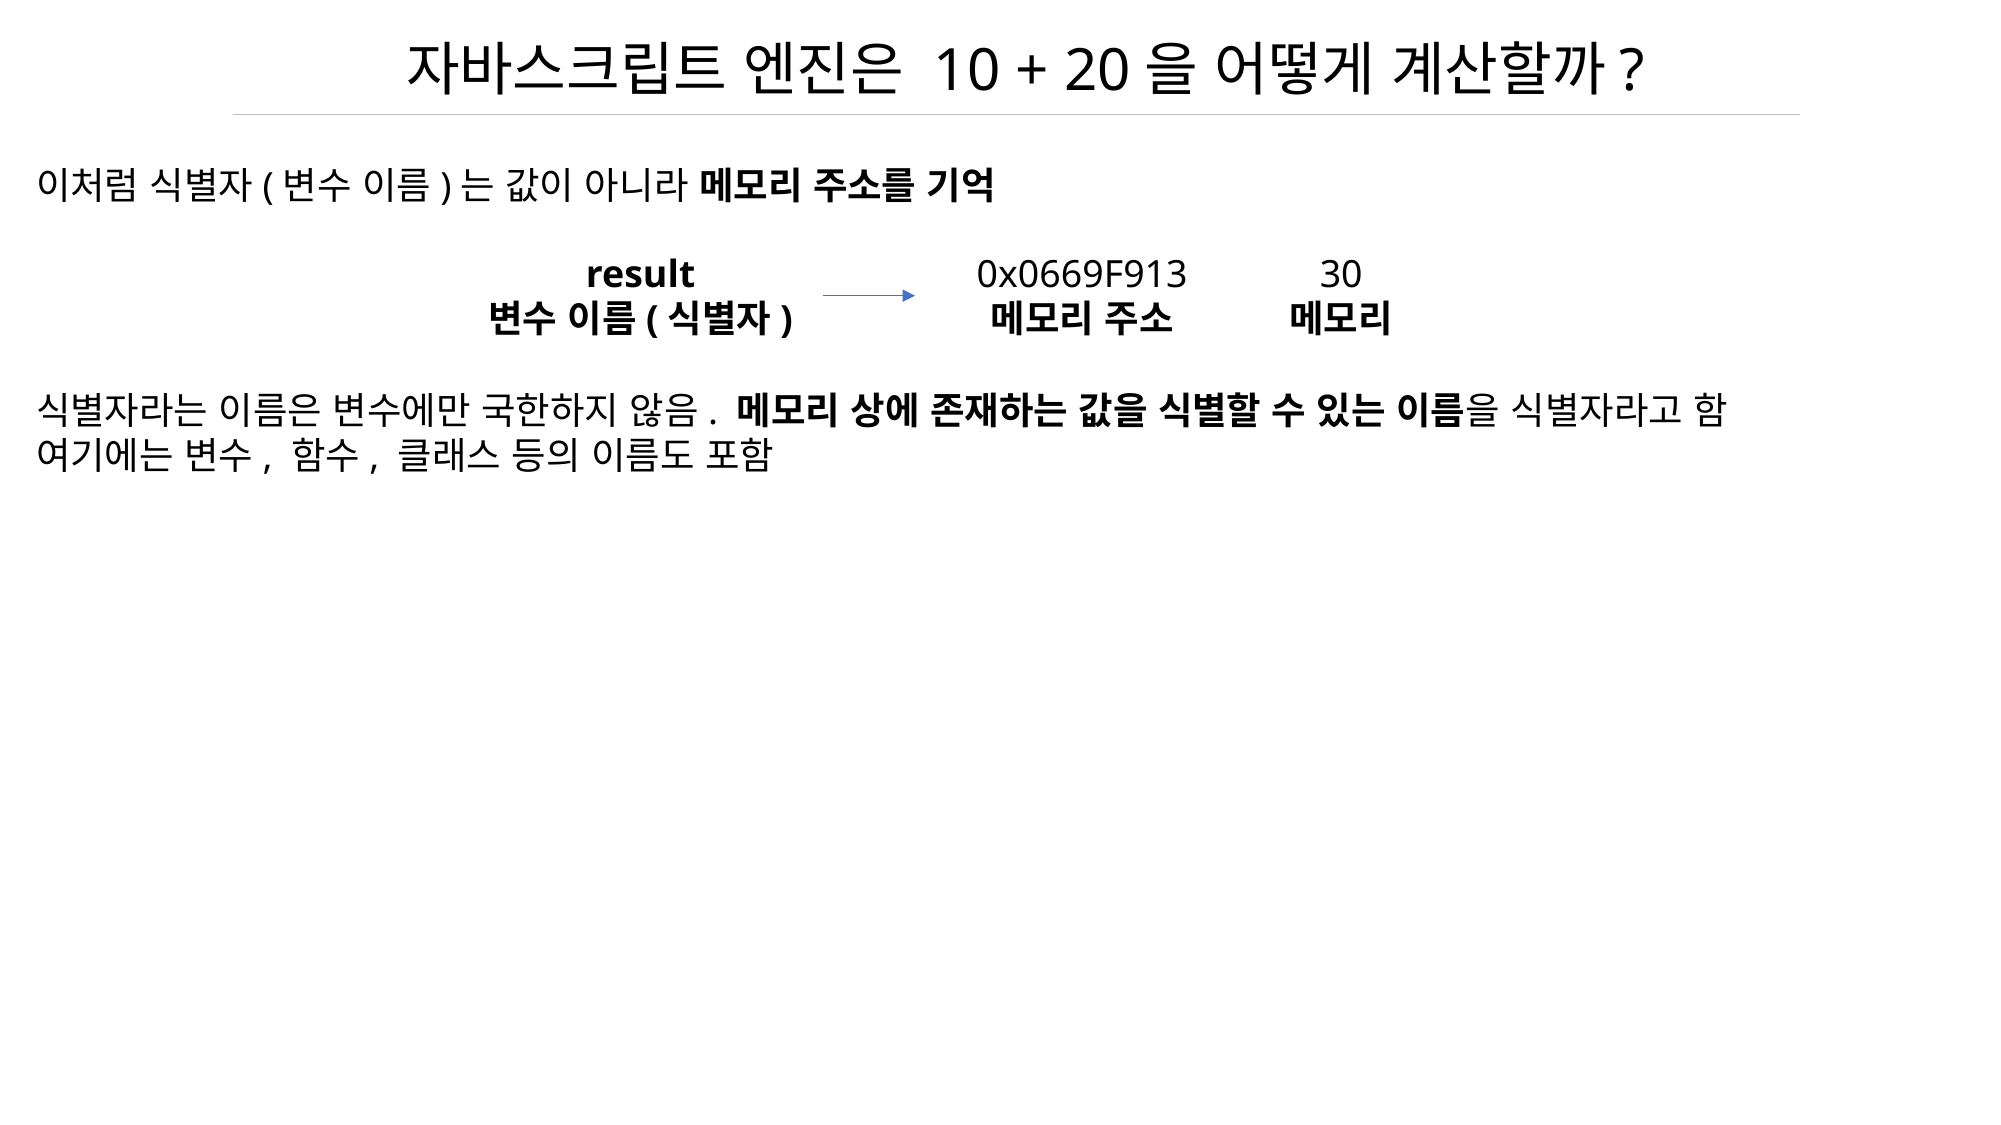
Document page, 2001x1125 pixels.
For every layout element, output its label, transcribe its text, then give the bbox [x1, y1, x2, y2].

text_box 자바스크립트 엔진은 10 + 20을 어떻게 계산할까? [250, 24, 1800, 110]
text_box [458, 242, 1524, 349]
text_box 이처럼 식별자(변수 이름)는 값이 아니라 메모리 주소를 기억 식별자라는 이름은 변수에만 국한하지 않음. 메모리 상에 존재하는 값을 식별할 수 있는 이름을 식별자라고 함 여기에는 변수, 함수, 클래스 등의 이름도 포함 [21, 154, 1979, 485]
